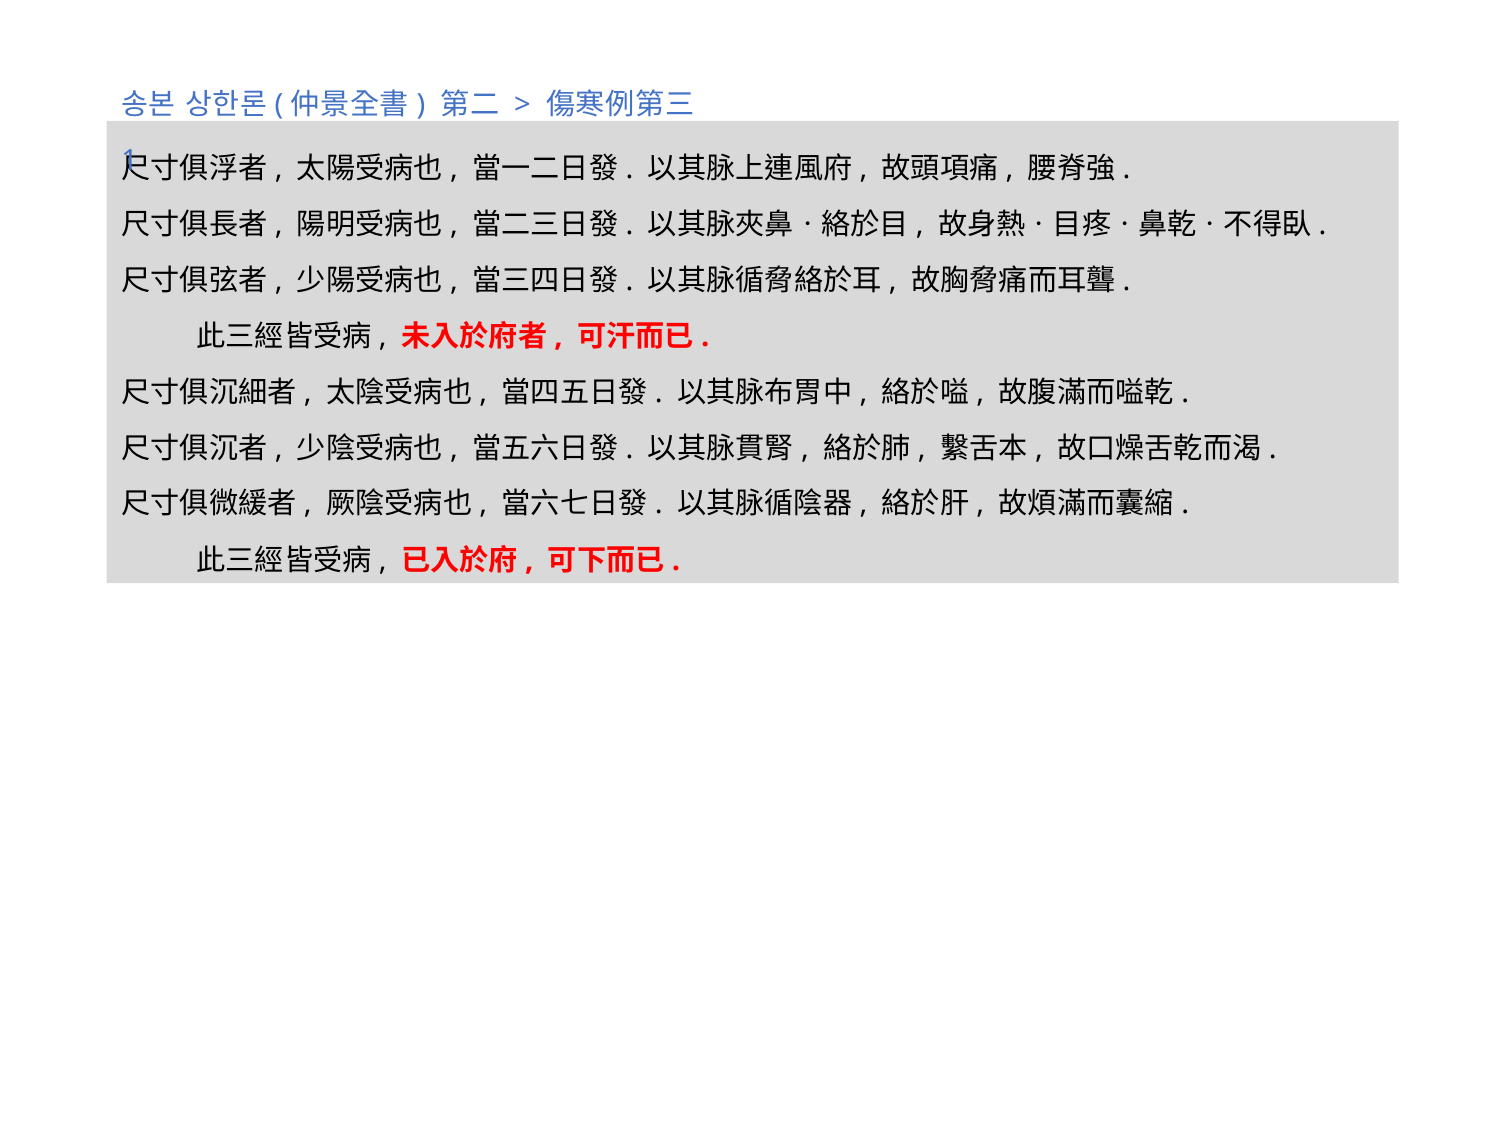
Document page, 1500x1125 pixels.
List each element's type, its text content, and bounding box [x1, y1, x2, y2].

text_box 송본 상한론(仲景全書) 第二 > 傷寒例第三 1 [106, 57, 710, 184]
text_box 尺寸俱浮者, 太陽受病也, 當一二日發. 以其脉上連風府, 故頭項痛, 腰脊強. 尺寸俱長者, 陽明受病也, 當二三日發. 以其脉夾鼻ㆍ絡於目, 故身熱ㆍ目疼ㆍ鼻乾ㆍ不得臥. 尺寸俱弦者, 少陽受病也, 當三四日發. 以其脉循脅絡於耳, 故胸脅痛而耳聾. 此三經皆受病, 未入於府者, 可汗而已. 尺寸俱沉細者, 太陰受病也, 當四五日發. 以其脉布胃中, 絡於嗌, 故腹滿而嗌乾. 尺寸俱沉者, 少陰受病也, 當五六日發. 以其脉貫腎, 絡於肺, 繫舌本, 故口燥舌乾而渴. 尺寸俱微緩者, 厥陰受病也, 當六七日發. 以其脉循陰器, 絡於肝, 故煩滿而囊縮. 此三經皆受病, 已入於府, 可下而已. [106, 120, 1399, 584]
